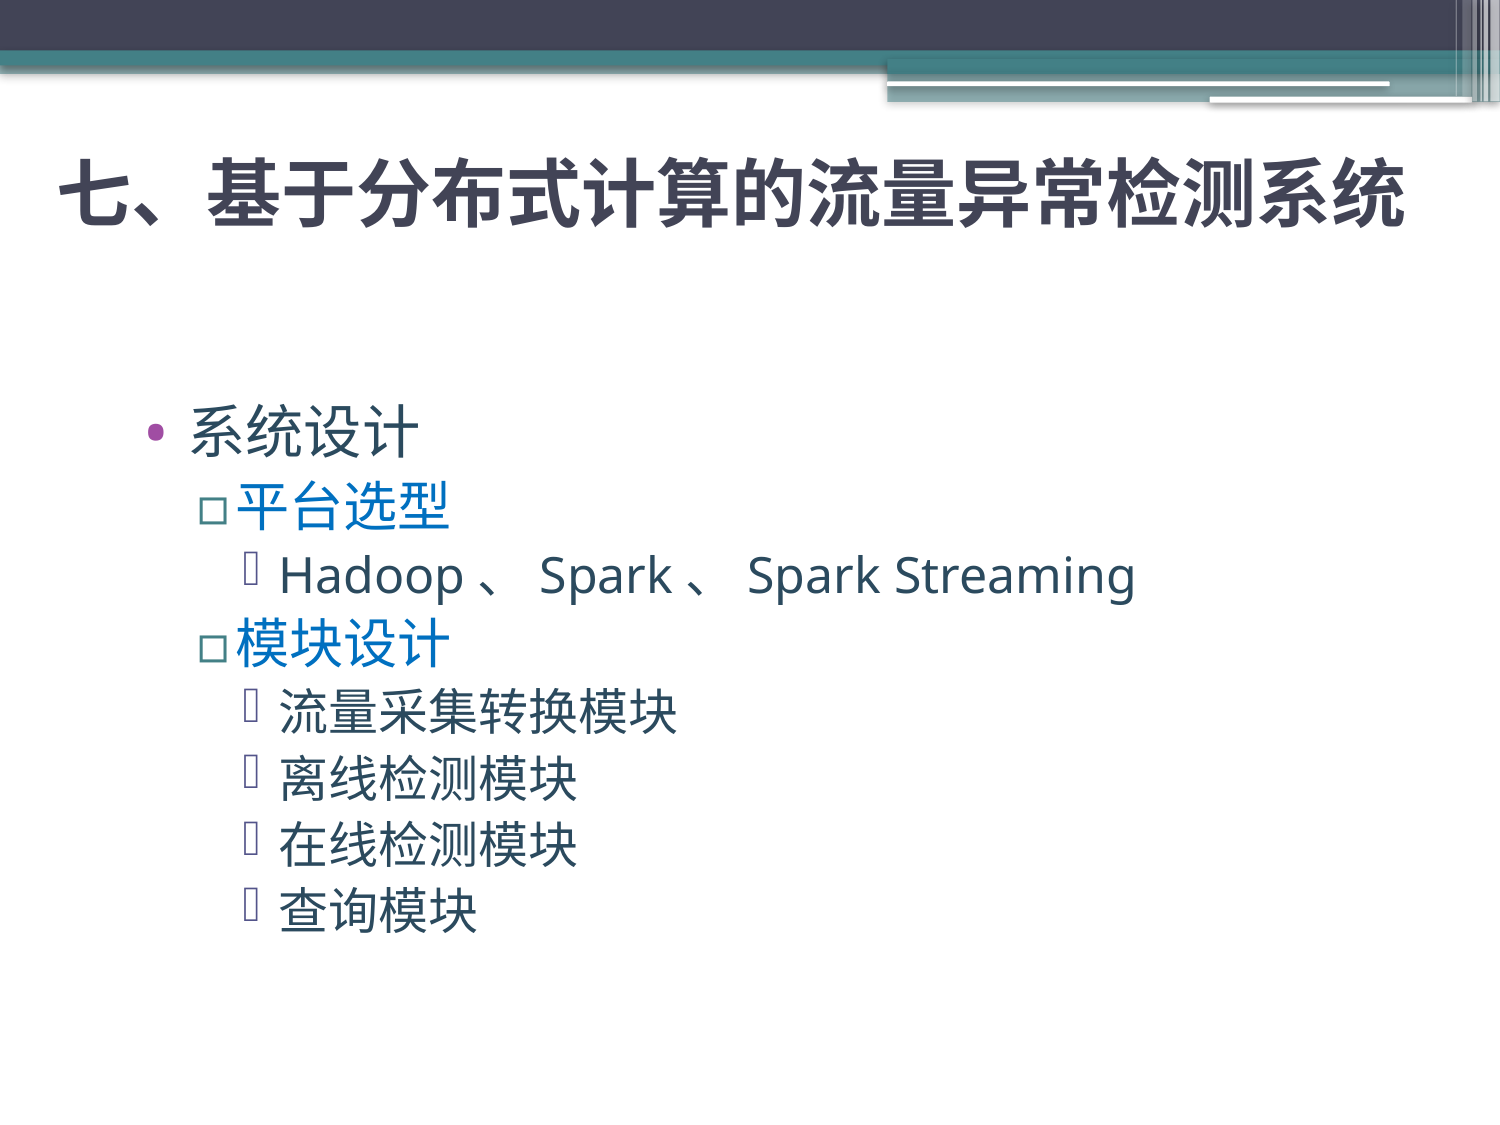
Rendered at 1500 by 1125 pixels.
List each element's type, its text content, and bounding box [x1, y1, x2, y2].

list 系统设计 平台选型 Hadoop、Spark、Spark Streaming 模块设计 流量采集转换模块 离线检测模块 在线检测模块 查询模块 [112, 388, 1388, 950]
text_box 七、基于分布式计算的流量异常检测系统 [41, 104, 1477, 280]
